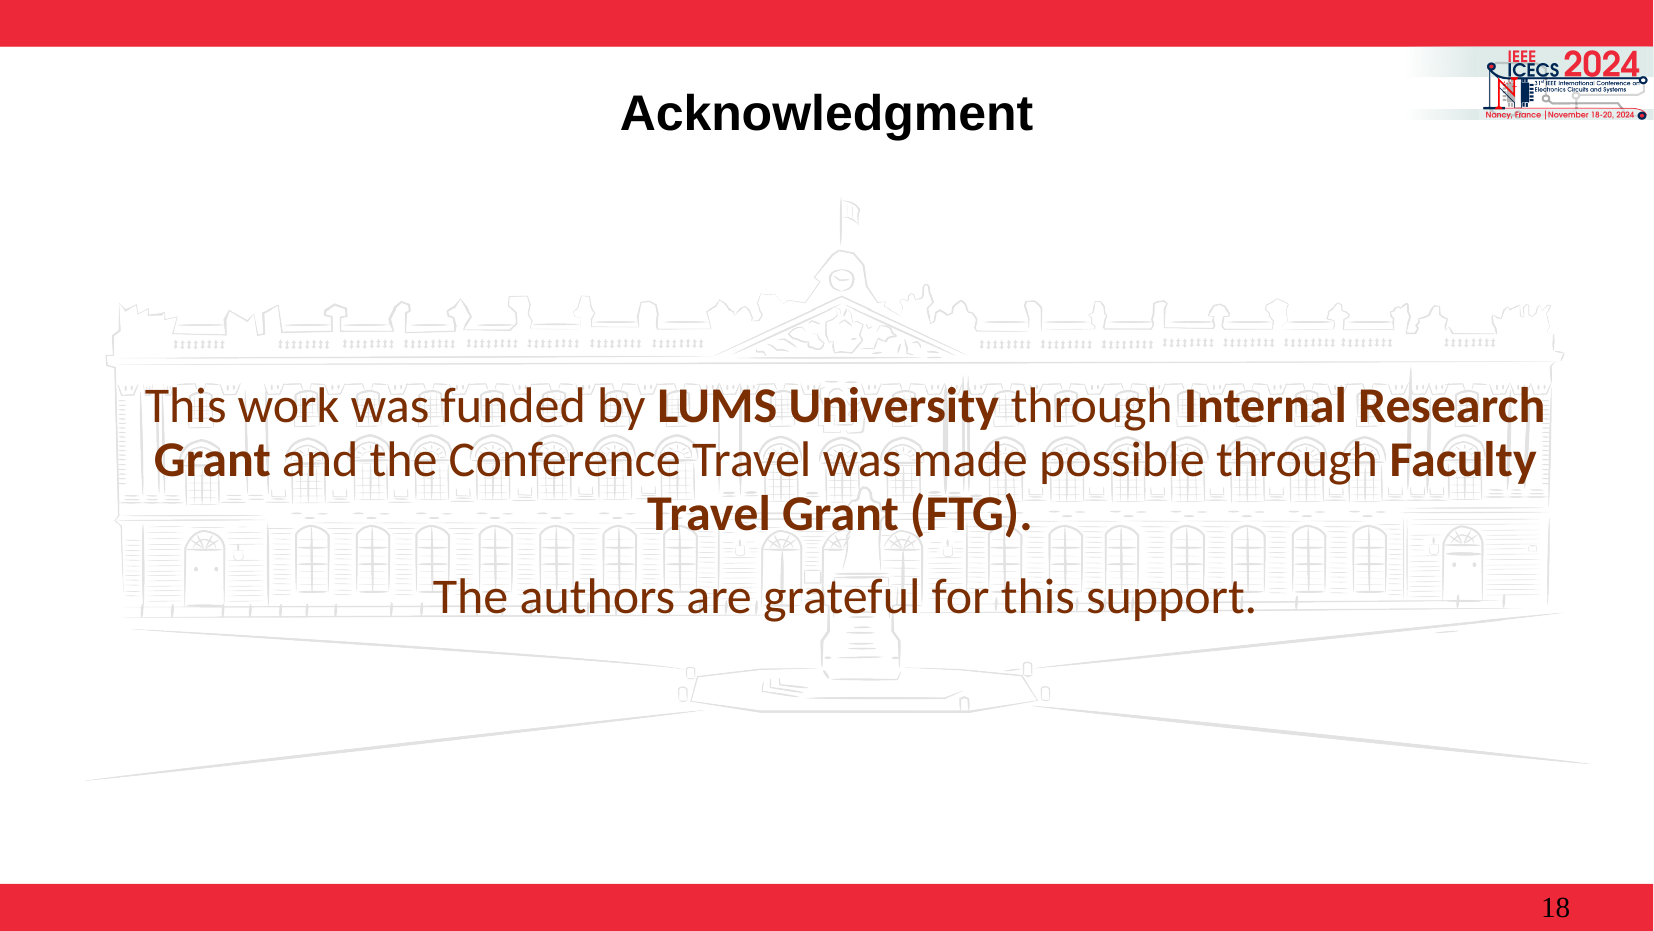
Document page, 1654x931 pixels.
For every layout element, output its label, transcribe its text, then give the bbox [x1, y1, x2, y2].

slide_number 18 [1185, 888, 1571, 930]
picture [0, 0, 1654, 931]
list This work was funded by LUMS University through Internal Research Grant and the Conference Travel was made possible through Faculty Travel Grant (FTG). The authors are grateful for this support. [82, 289, 1571, 757]
title Acknowledgment [82, 37, 1571, 193]
